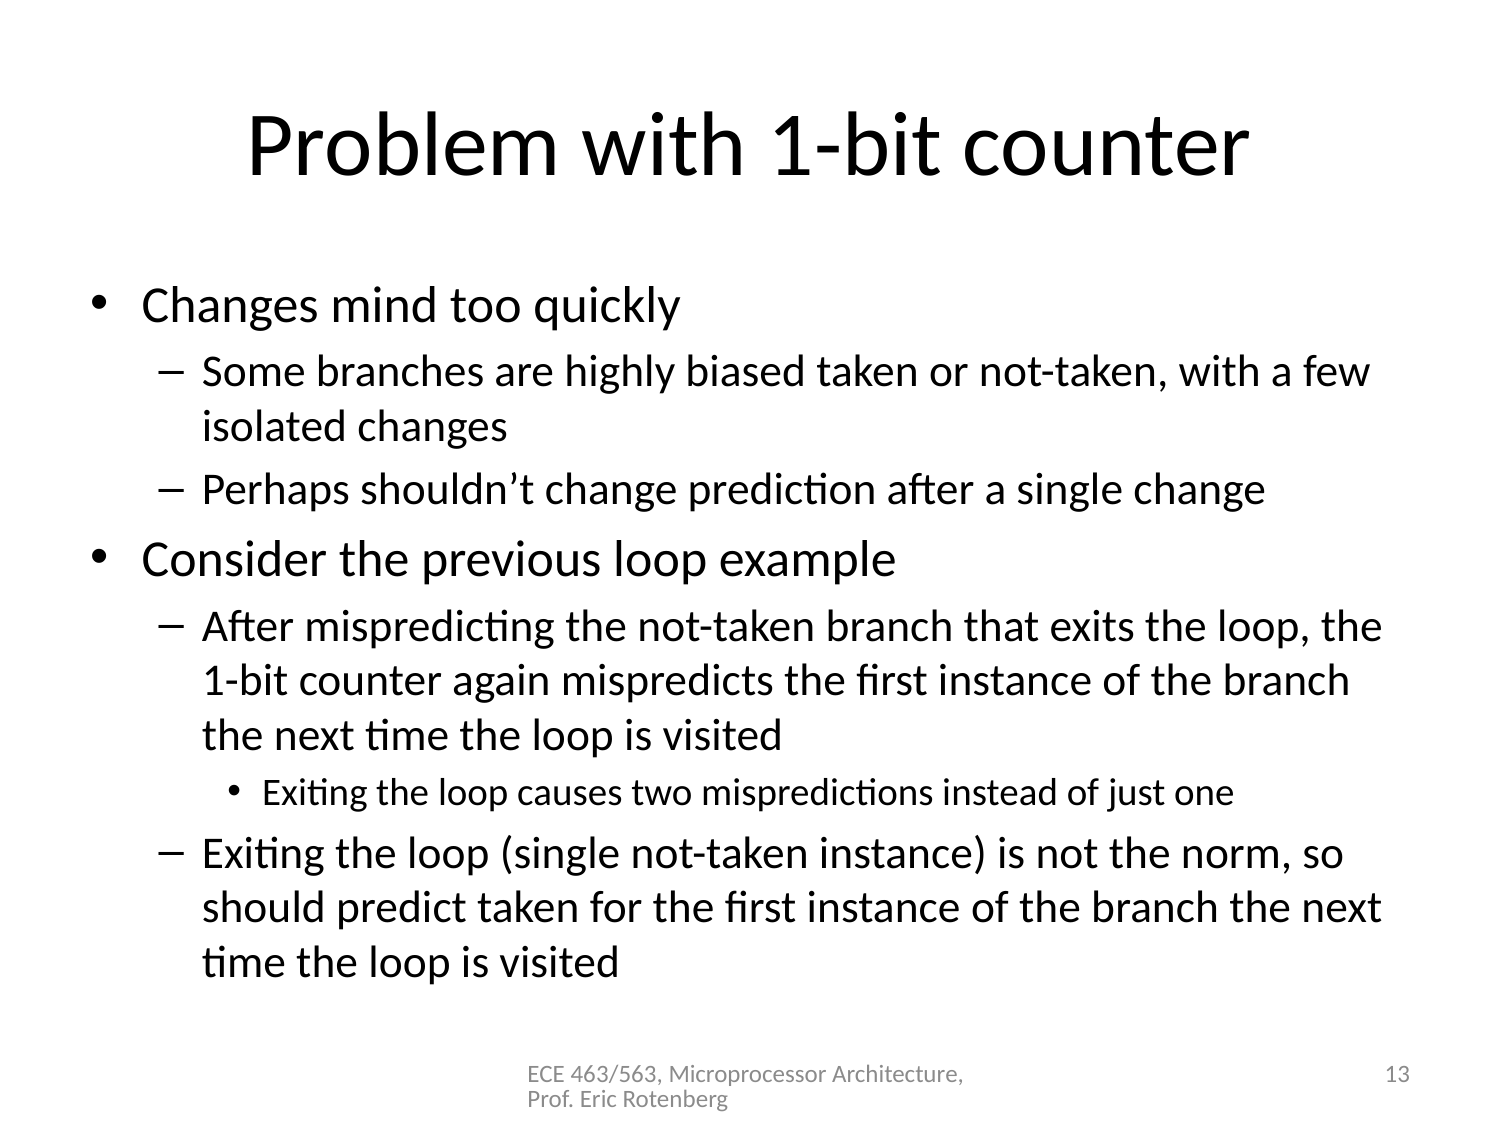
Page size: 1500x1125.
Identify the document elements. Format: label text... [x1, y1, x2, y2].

list Changes mind too quickly Some branches are highly biased taken or not-taken, with a few isolated changes Perhaps shouldn’t change prediction after a single change Consider the previous loop example After mispredicting the not-taken branch that exits the loop, the 1-bit counter again mispredicts the first instance of the branch the next time the loop is visited Exiting the loop causes two mispredictions instead of just one Exiting the loop (single not-taken instance) is not the norm, so should predict taken for the first instance of the branch the next time the loop is visited [75, 262, 1425, 1005]
title Problem with 1-bit counter [75, 45, 1425, 233]
slide_number 13 [1074, 1042, 1425, 1103]
footer ECE 463/563, Microprocessor Architecture, Prof. Eric Rotenberg [512, 1042, 988, 1103]
